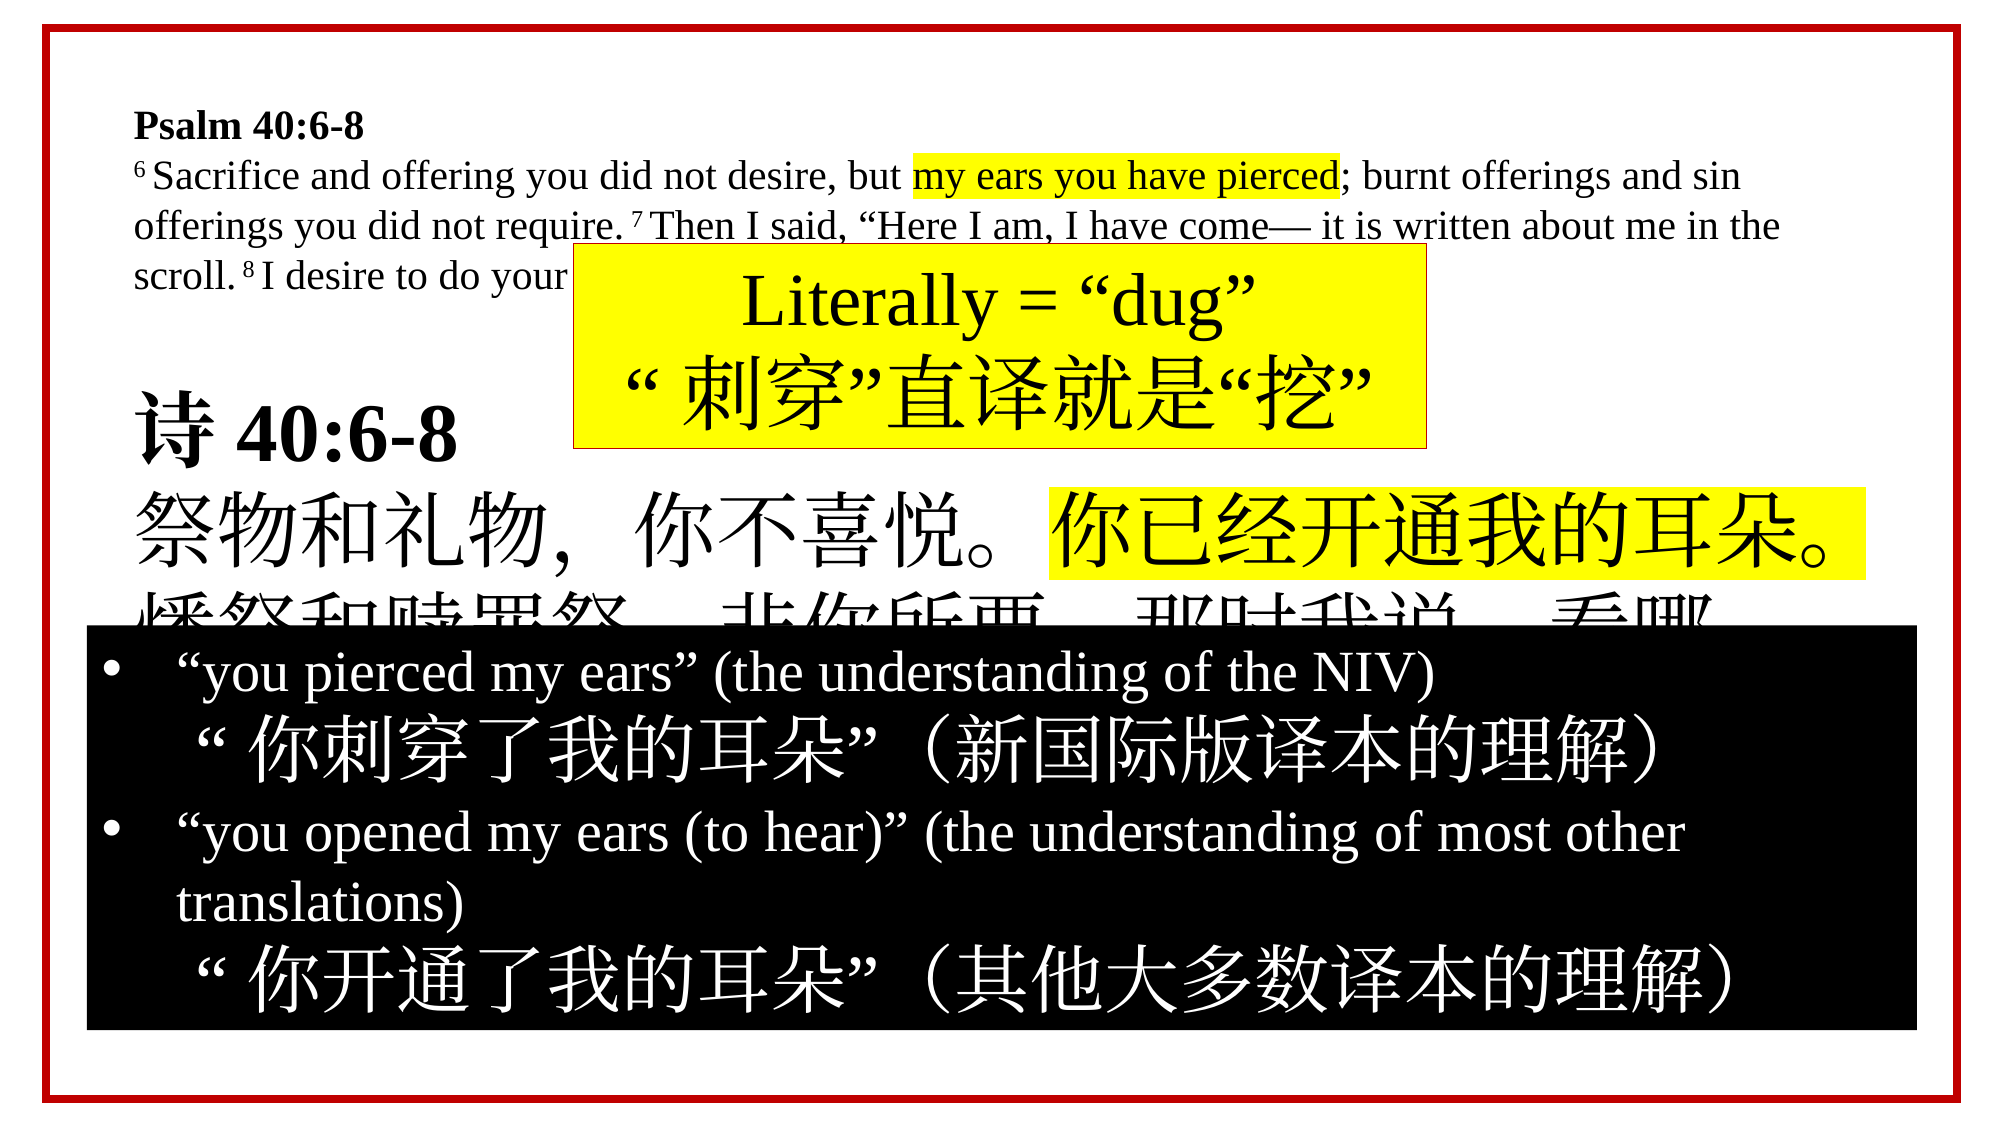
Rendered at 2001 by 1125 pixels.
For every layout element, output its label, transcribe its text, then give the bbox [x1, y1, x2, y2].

text_box [45, 27, 1958, 1100]
text_box “you pierced my ears” (the understanding of the NIV) “你刺穿了我的耳朵”（新国际版译本的理解） “you opened my ears (to hear)” (the understanding of most other translations) “你开通了我的耳朵”（其他大多数译本的理解） [86, 625, 1917, 1031]
text_box Literally = “dug” “刺穿”直译就是“挖” [573, 243, 1427, 449]
